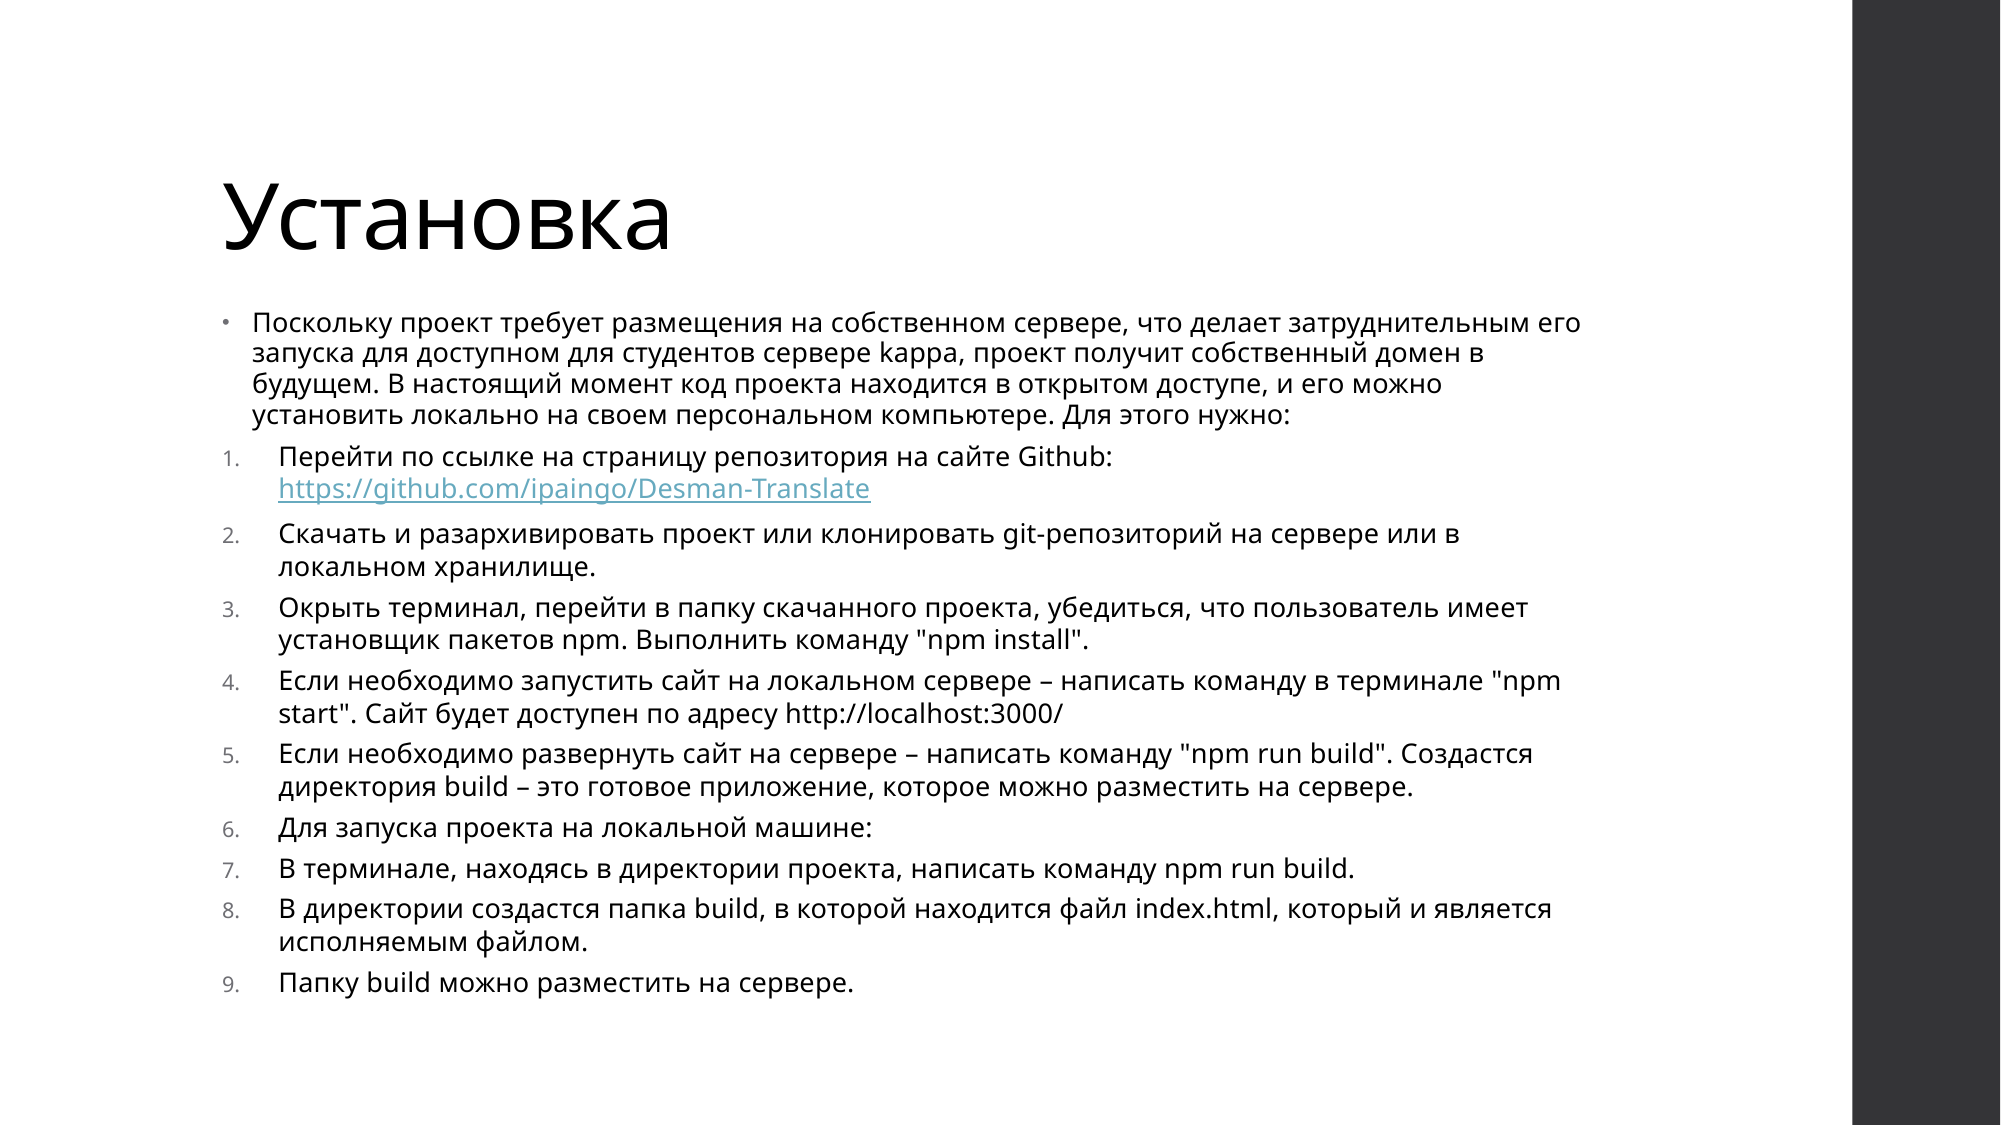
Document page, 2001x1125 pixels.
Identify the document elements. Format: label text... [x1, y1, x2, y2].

list Поскольку проект требует размещения на собственном сервере, что делает затруднительным его запуска для доступном для студентов сервере kappa, проект получит собственный домен в будущем. В настоящий момент код проекта находится в открытом доступе, и его можно установить локально на своем персональном компьютере. Для этого нужно: Перейти по ссылке на страницу репозитория на сайте Github: https://github.com/ipaingo/Desman-Translate Скачать и разархивировать проект или клонировать git-репозиторий на сервере или в локальном хранилище. Окрыть терминал, перейти в папку скачанного проекта, убедиться, что пользователь имеет установщик пакетов npm. Выполнить команду "npm install". Если необходимо запустить сайт на локальном сервере – написать команду в терминале "npm start". Сайт будет доступен по адресу http://localhost:3000/ Если необходимо развернуть сайт на сервере – написать команду "npm run build". Создастся директория build – это готовое приложение, которое можно разместить на сервере. Для запуска проекта на локальной машине: В терминале, находясь в директории проекта, написать команду npm run build. В директории создастся папка build, в которой находится файл index.html, который и является исполняемым файлом. Папку build можно разместить на сервере. [206, 299, 1617, 1014]
title Установка [206, 60, 1797, 278]
